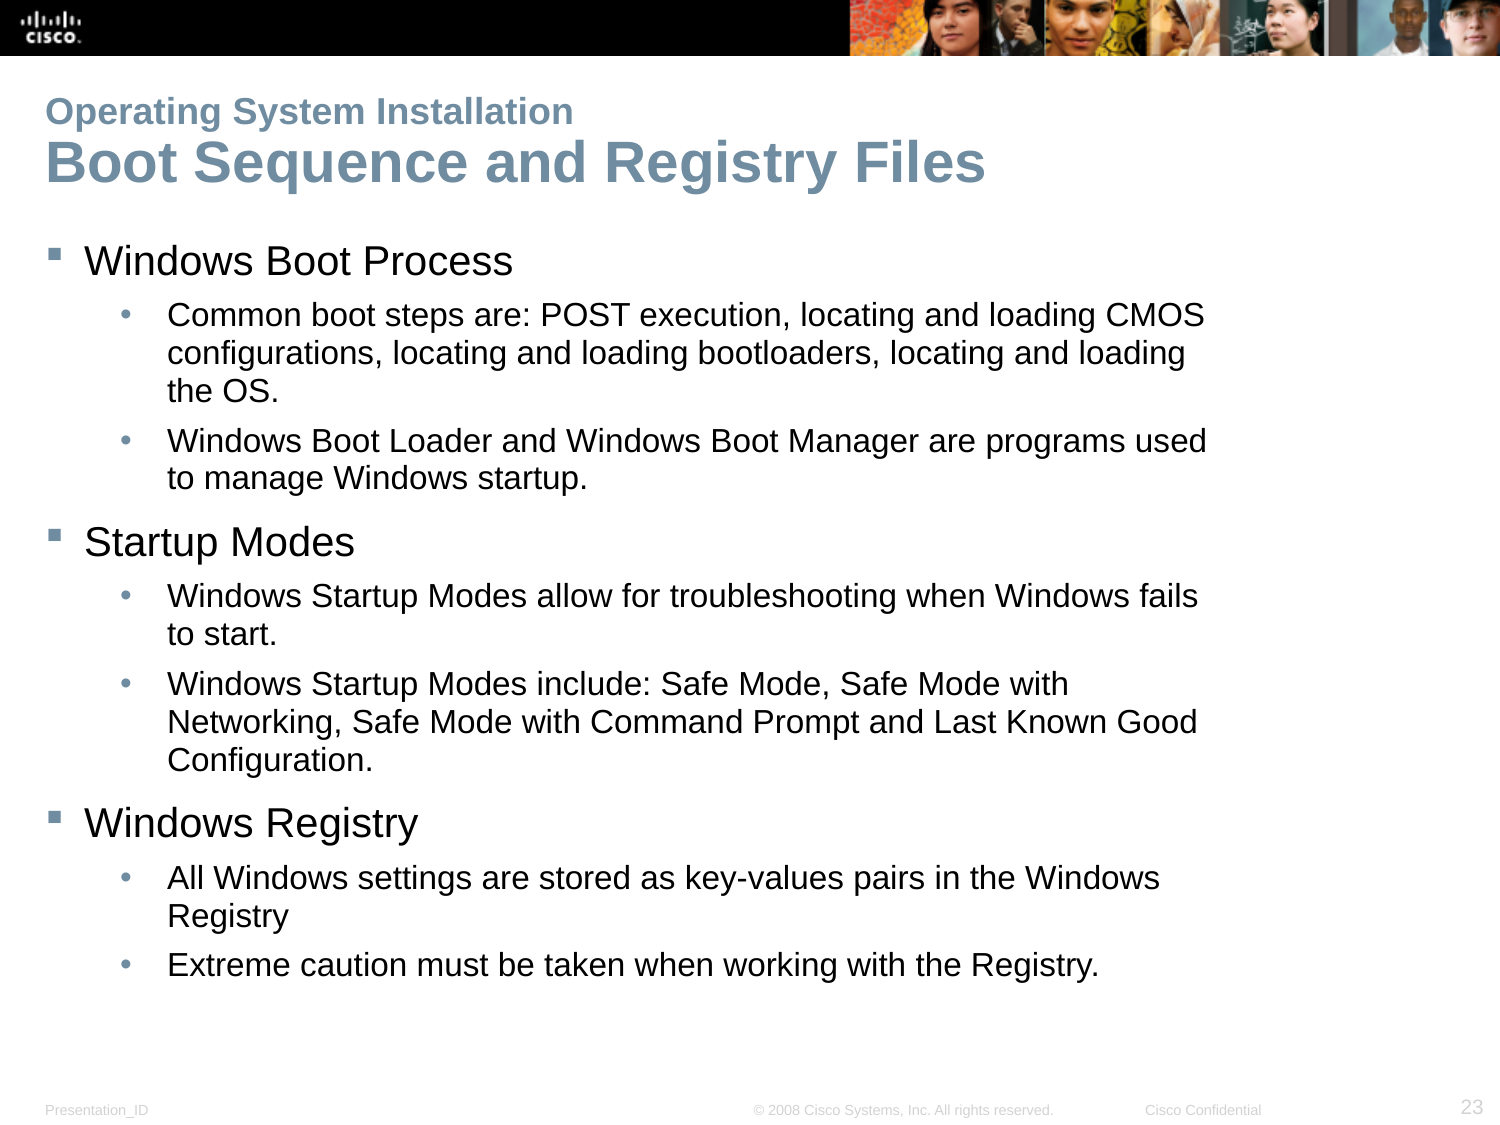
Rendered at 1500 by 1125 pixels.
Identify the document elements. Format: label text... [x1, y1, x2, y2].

title Operating System Installation Boot Sequence and Registry Files [31, 64, 1471, 203]
picture [0, 0, 1500, 56]
list Windows Boot Process Common boot steps are: POST execution, locating and loading CMOS configurations, locating and loading bootloaders, locating and loading the OS. Windows Boot Loader and Windows Boot Manager are programs used to manage Windows startup. Startup Modes Windows Startup Modes allow for troubleshooting when Windows fails to start. Windows Startup Modes include: Safe Mode, Safe Mode with Networking, Safe Mode with Command Prompt and Last Known Good Configuration. Windows Registry All Windows settings are stored as key-values pairs in the Windows Registry Extreme caution must be taken when working with the Registry. [31, 230, 1233, 1035]
